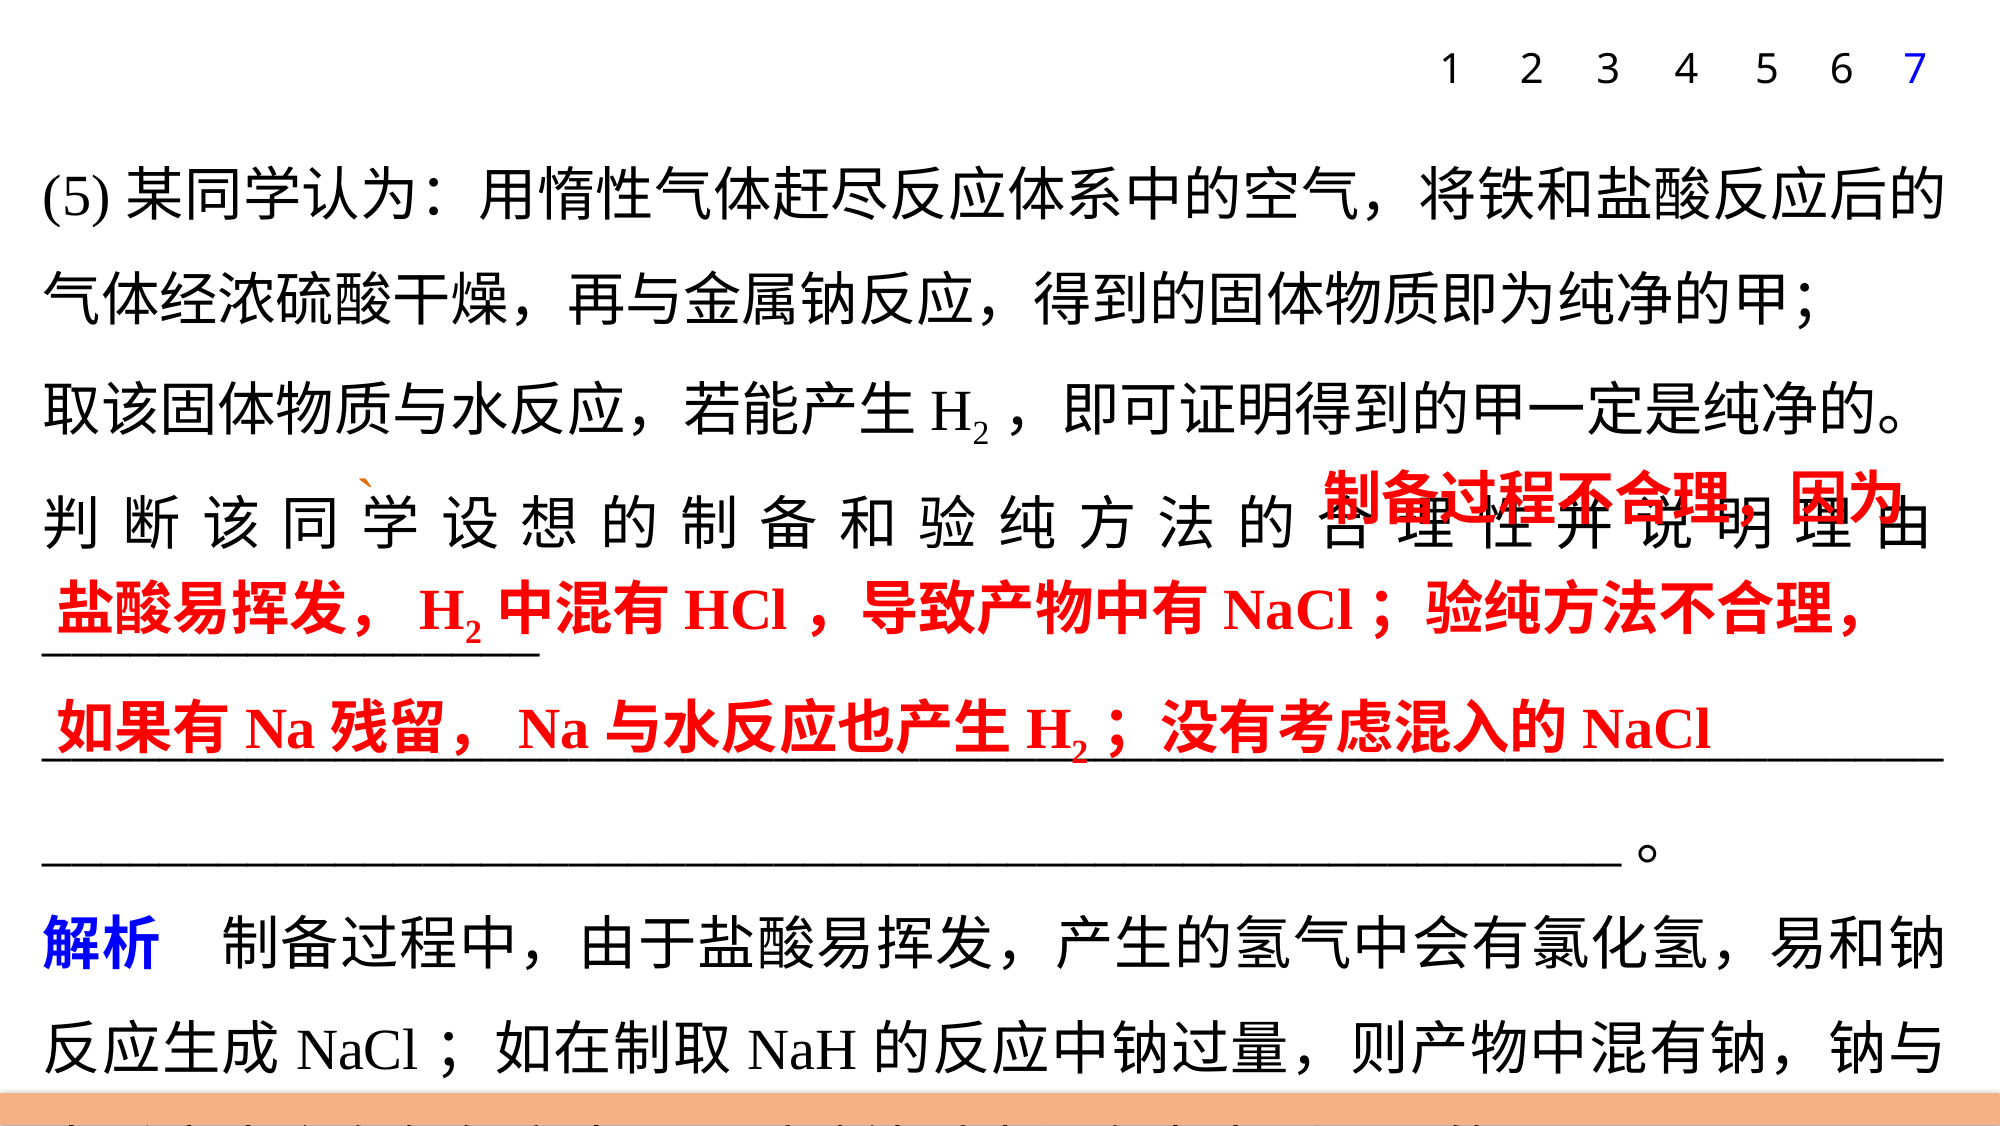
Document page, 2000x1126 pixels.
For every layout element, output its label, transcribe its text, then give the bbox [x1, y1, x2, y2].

text_box ` 制备过程不合理，因为盐酸易挥发，H2中混有HCl，导致产物中有NaCl；验纯方法不合理，如果有Na残留，Na与水反应也产生H2；没有考虑混入的NaCl [41, 418, 1951, 778]
text_box [0, 1092, 2000, 1126]
text_box 2 [1501, 19, 1563, 114]
text_box 6 [1811, 19, 1873, 114]
text_box 7 [1884, 19, 1946, 114]
text_box 4 [1654, 19, 1720, 114]
text_box 3 [1579, 19, 1637, 114]
text_box 1 [1418, 19, 1484, 114]
text_box (5)某同学认为：用惰性气体赶尽反应体系中的空气，将铁和盐酸反应后的气体经浓硫酸干燥，再与金属钠反应，得到的固体物质即为纯净的甲； 取该固体物质与水反应，若能产生H2，即可证明得到的甲一定是纯净的。 判断该同学设想的制备和验纯方法的合理性并说明理由_________________ _______________________________________________________________________________________________________________________。 解析 制备过程中，由于盐酸易挥发，产生的氢气中会有氯化氢，易和钠反应生成NaCl；如在制取NaH的反应中钠过量，则产物中混有钠，钠与水反应也会有氢气产生，同时验纯时也没有考虑到混入的NaCl。 [22, 112, 1967, 1091]
text_box 5 [1736, 19, 1798, 114]
